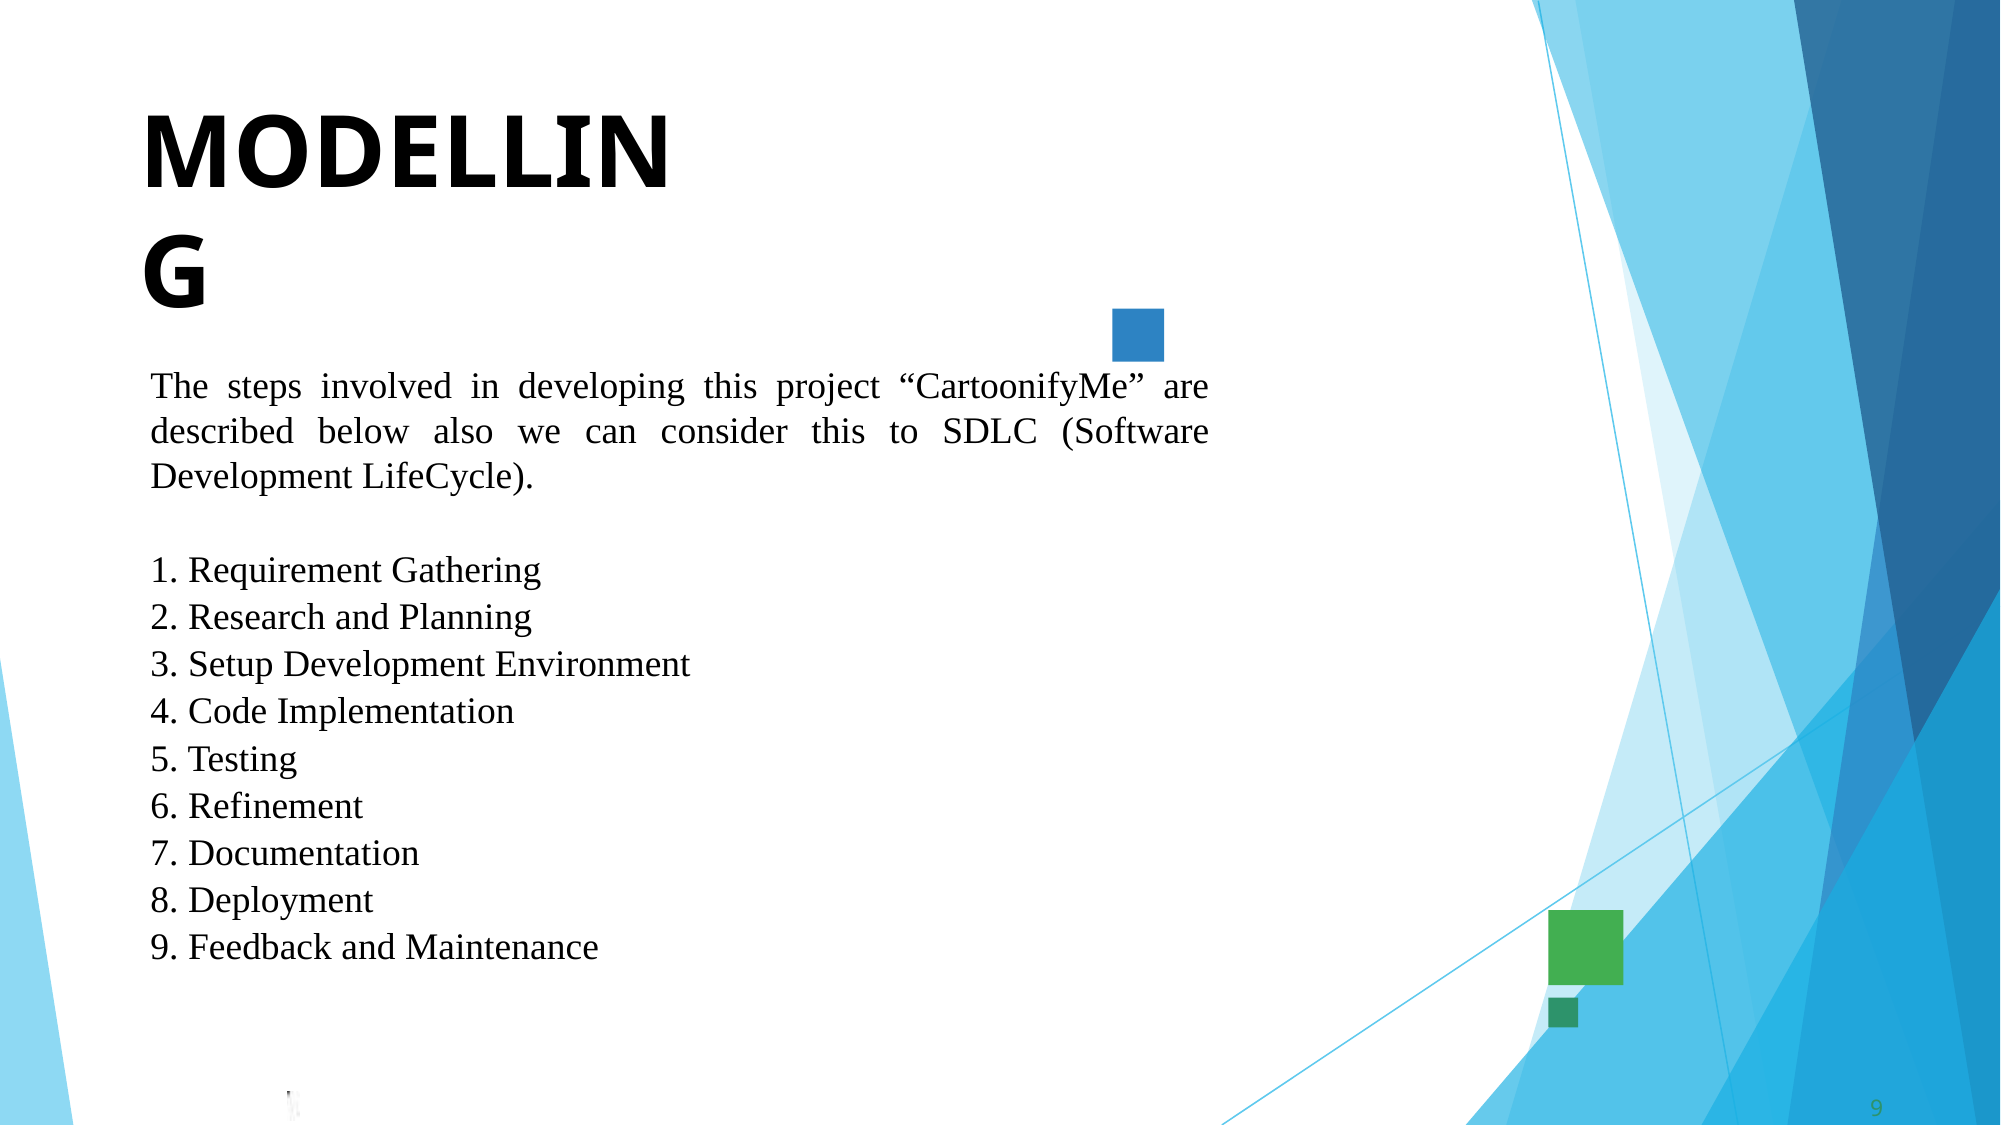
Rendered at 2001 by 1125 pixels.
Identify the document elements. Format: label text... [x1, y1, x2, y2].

slide_number 9 [1864, 1092, 1904, 1125]
text_box [1548, 997, 1579, 1028]
picture [287, 1091, 301, 1121]
text_box [1112, 308, 1165, 359]
text_box The steps involved in developing this project “CartoonifyMe” are described below also we can consider this to SDLC (Software Development LifeCycle). 1. Requirement Gathering 2. Research and Planning 3. Setup Development Environment 4. Code Implementation 5. Testing 6. Refinement 7. Documentation 8. Deployment 9. Feedback and Maintenance [148, 359, 1211, 967]
text_box [1548, 910, 1624, 986]
title MODELLING [137, 85, 680, 328]
